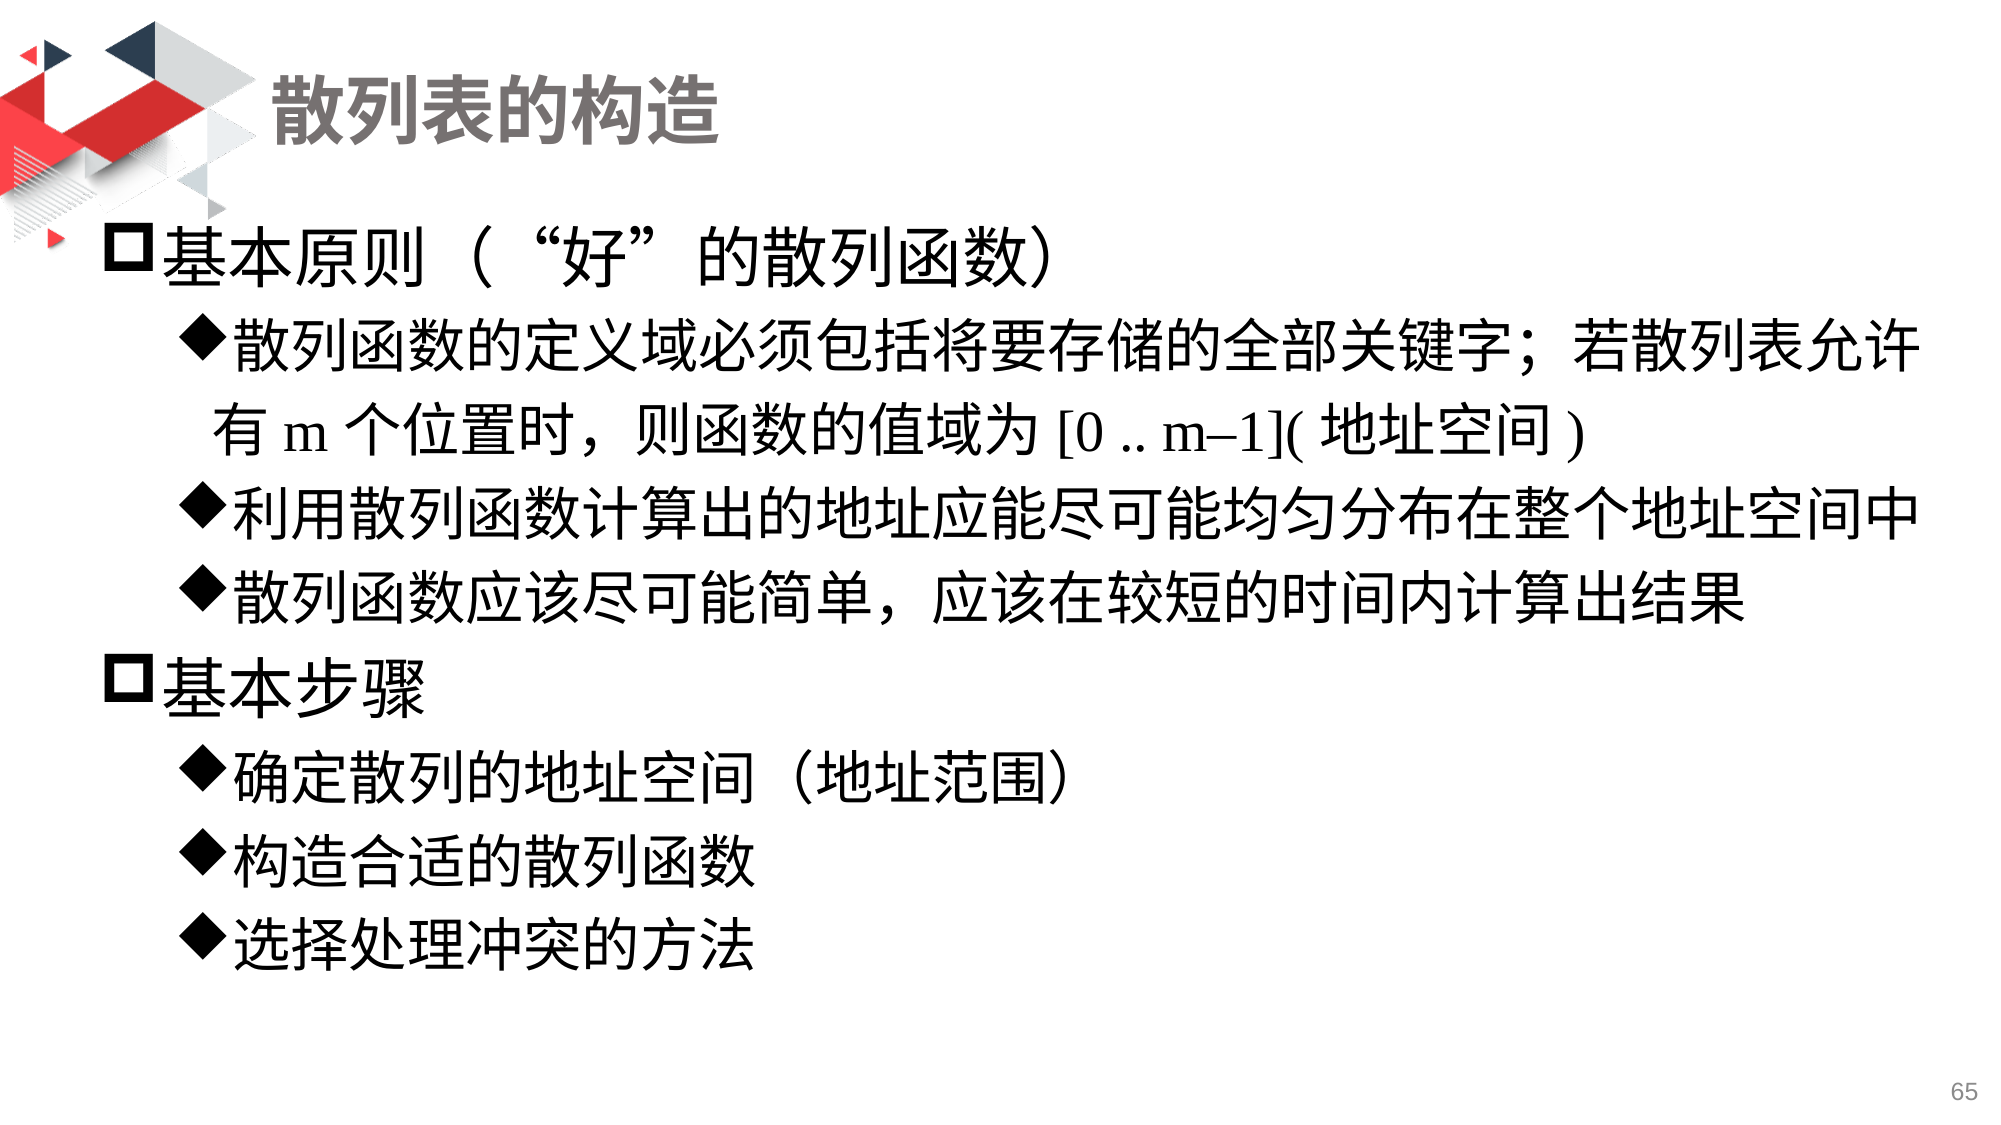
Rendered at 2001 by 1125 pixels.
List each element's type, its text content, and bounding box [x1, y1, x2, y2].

slide_number 65 [1543, 1067, 1994, 1115]
title 散列表的构造 [255, 50, 1943, 178]
picture [0, 21, 256, 255]
list 基本原则（“好”的散列函数） 散列函数的定义域必须包括将要存储的全部关键字；若散列表允许有m个位置时，则函数的值域为[0 .. m–1](地址空间) 利用散列函数计算出的地址应能尽可能均匀分布在整个地址空间中 散列函数应该尽可能简单，应该在较短的时间内计算出结果 基本步骤 确定散列的地址空间（地址范围） 构造合适的散列函数 选择处理冲突的方法 [84, 192, 1943, 1068]
